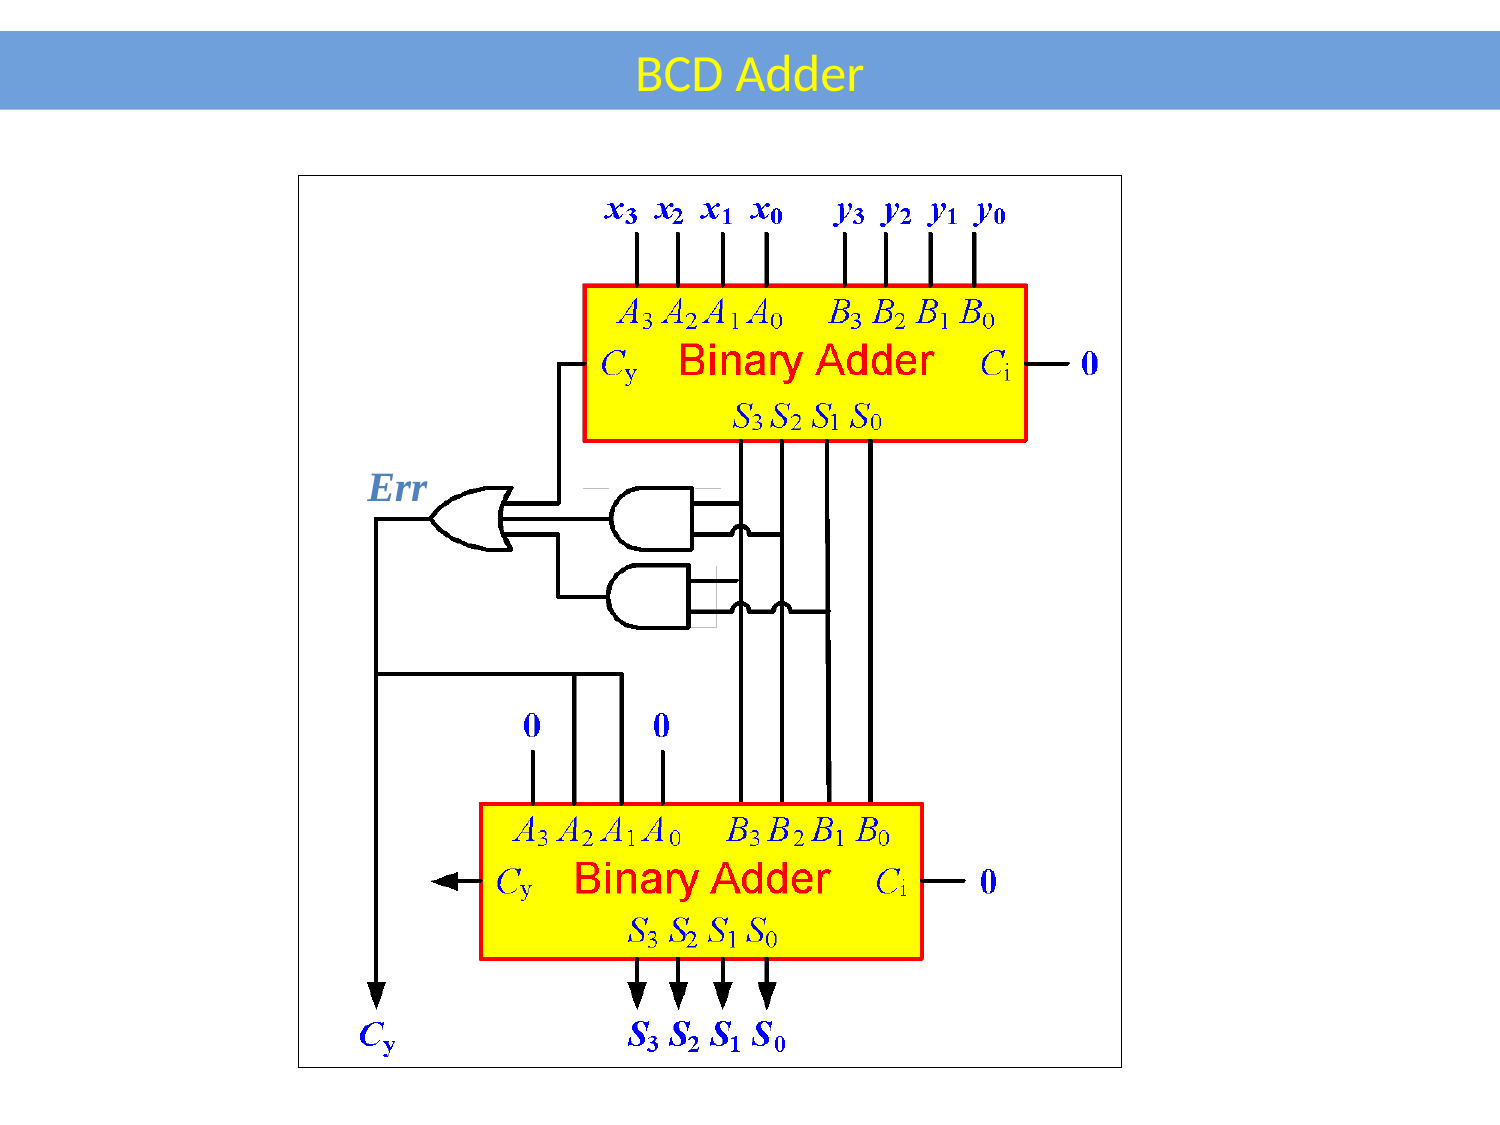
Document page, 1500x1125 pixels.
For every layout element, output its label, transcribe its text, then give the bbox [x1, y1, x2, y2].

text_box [298, 175, 1122, 1068]
title BCD Adder [0, 31, 1500, 110]
